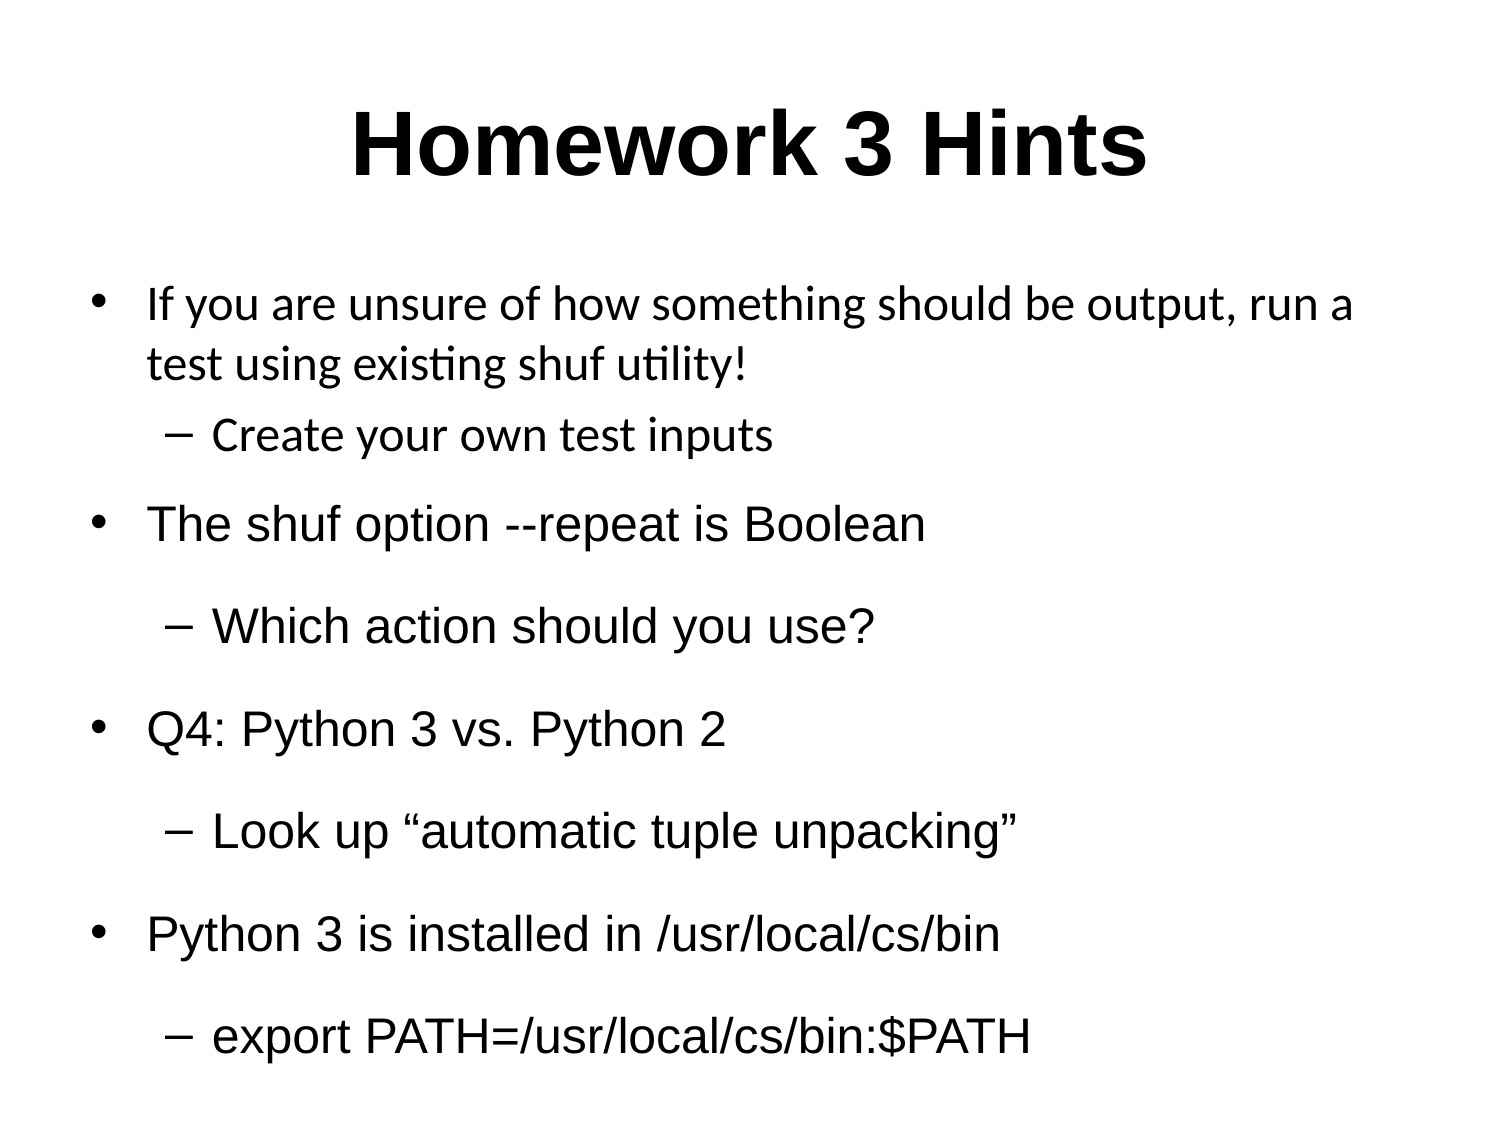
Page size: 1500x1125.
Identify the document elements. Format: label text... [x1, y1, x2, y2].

list If you are unsure of how something should be output, run a test using existing shuf utility! Create your own test inputs The shuf option --repeat is Boolean Which action should you use? Q4: Python 3 vs. Python 2 Look up “automatic tuple unpacking” Python 3 is installed in /usr/local/cs/bin export PATH=/usr/local/cs/bin:$PATH [75, 262, 1425, 1005]
title Homework 3 Hints [75, 45, 1425, 233]
